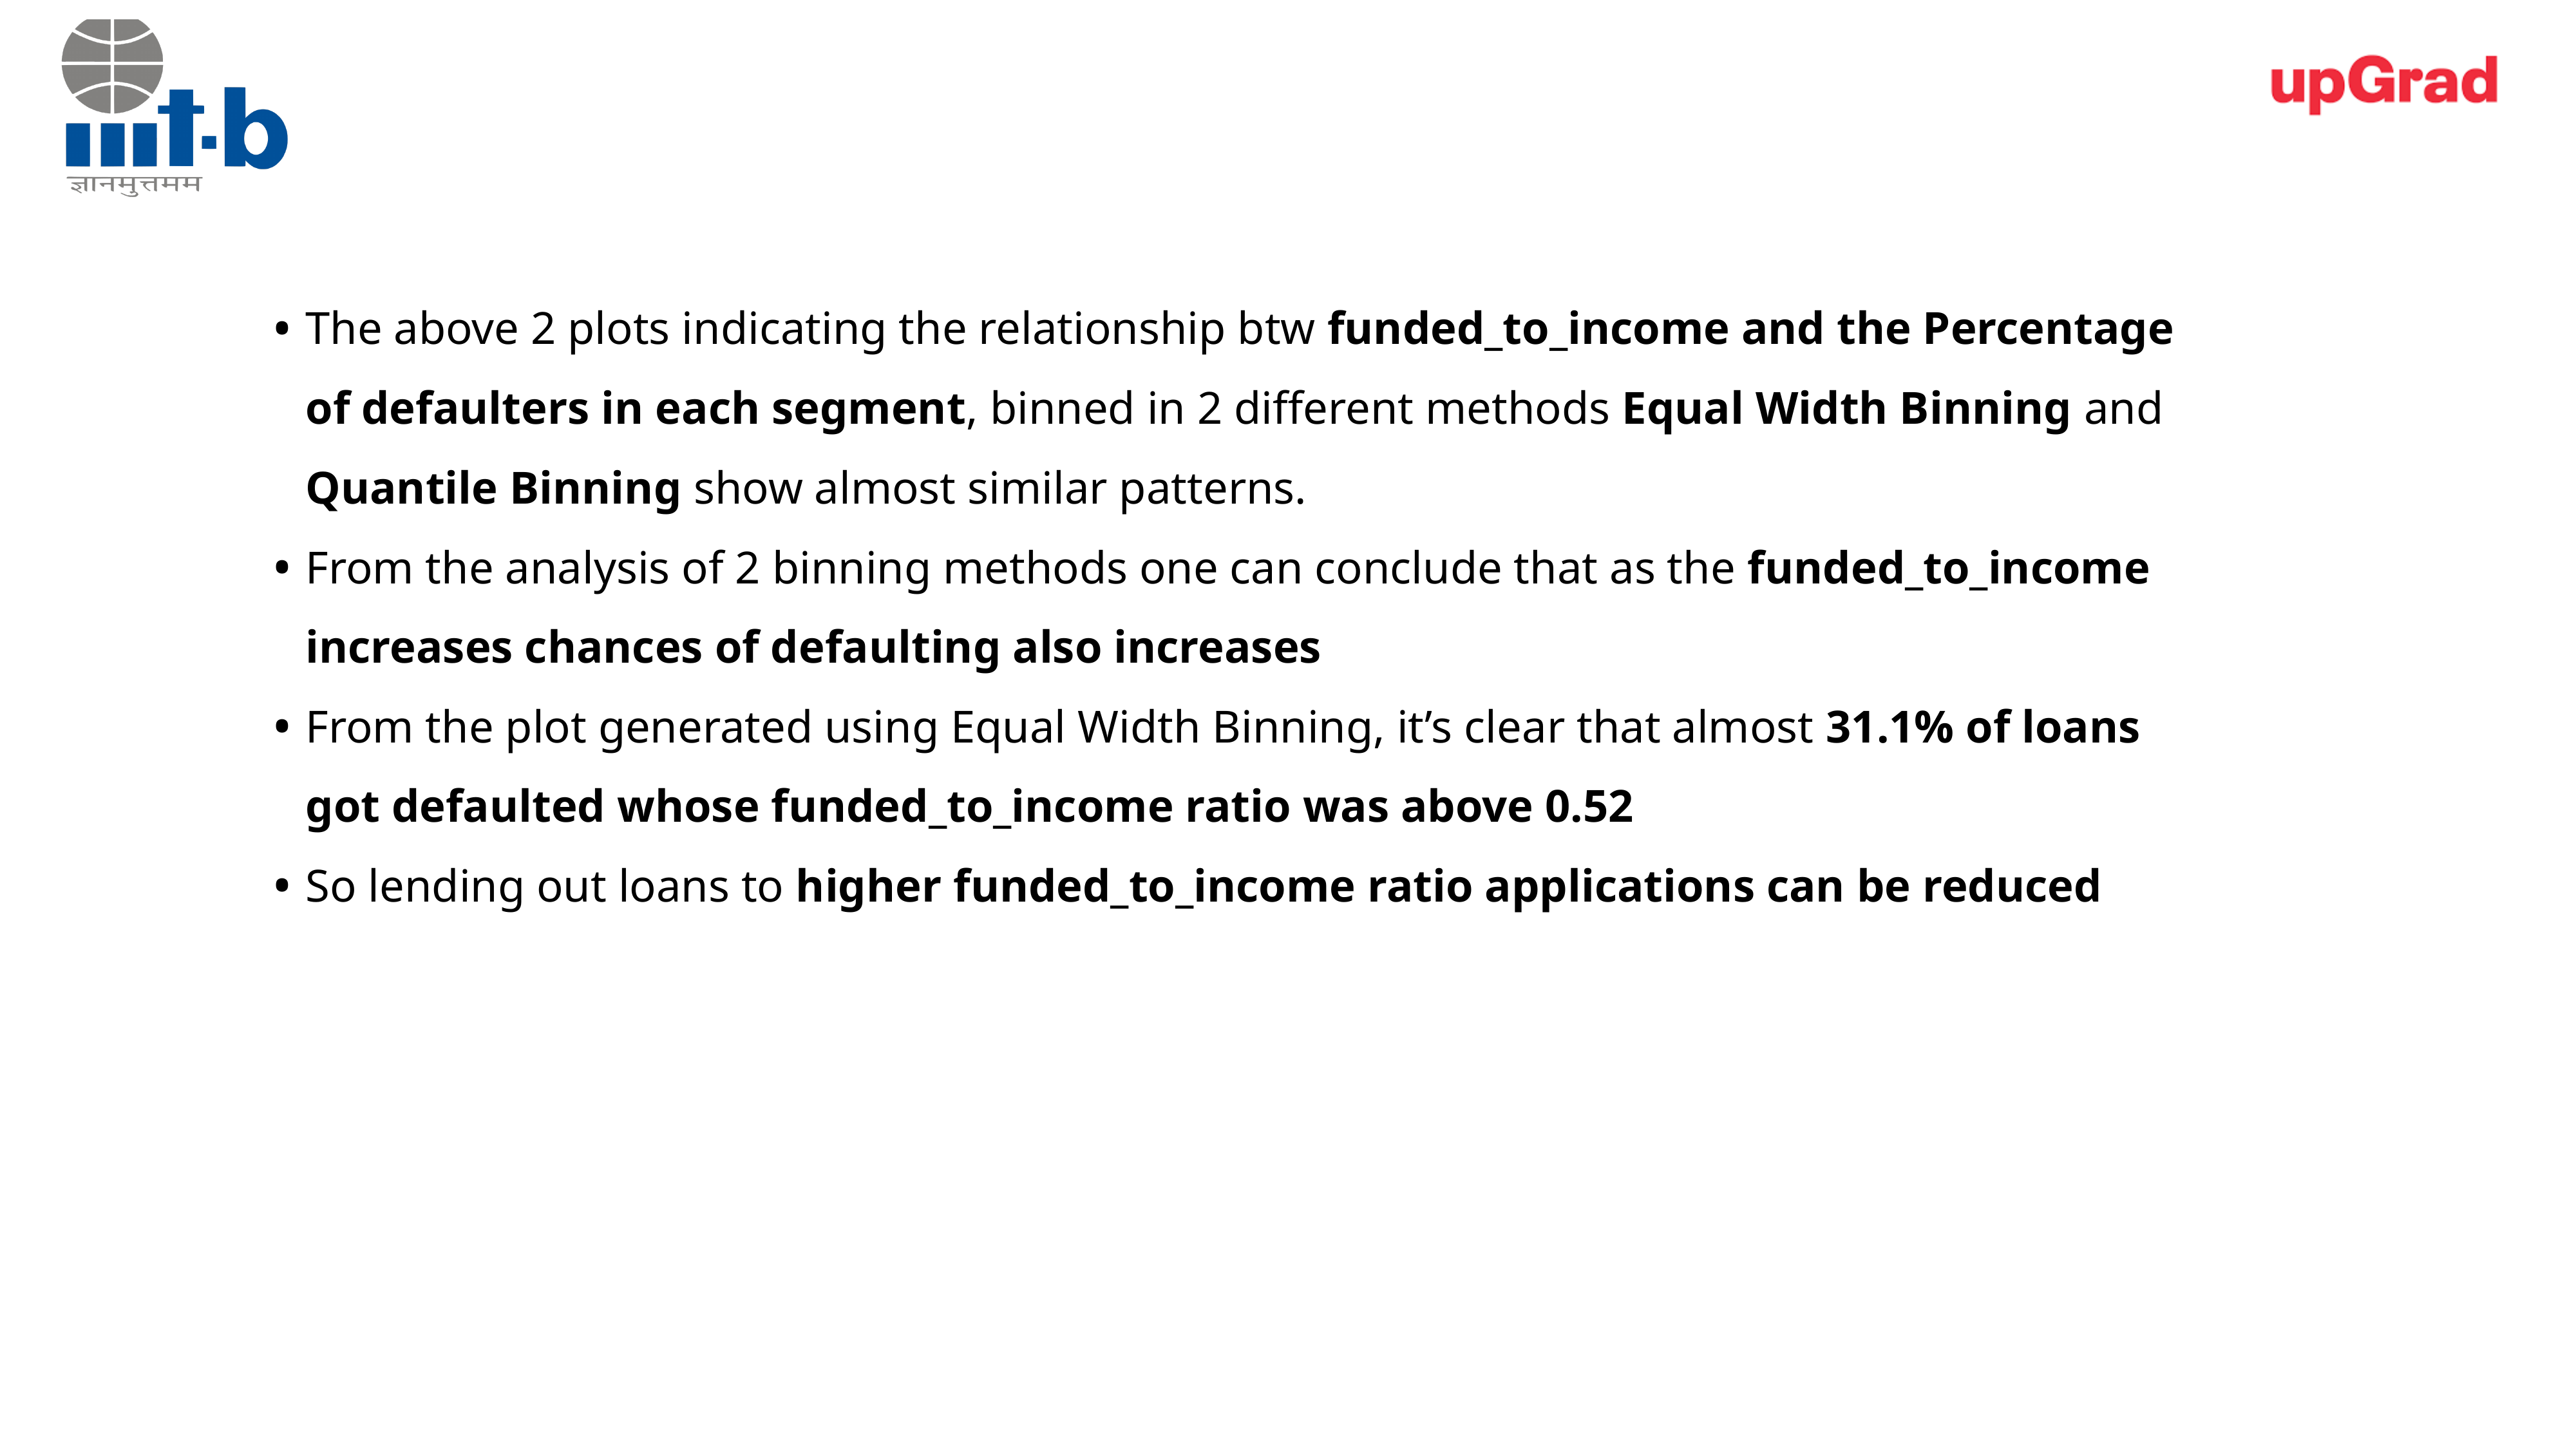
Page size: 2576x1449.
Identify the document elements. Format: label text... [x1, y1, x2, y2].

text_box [26, 19, 330, 261]
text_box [2203, 7, 2570, 235]
text_box The above 2 plots indicating the relationship btw funded_to_income and the Percentage of defaulters in each segment, binned in 2 different methods Equal Width Binning and Quantile Binning show almost similar patterns. From the analysis of 2 binning methods one can conclude that as the funded_to_income increases chances of defaulting also increases From the plot generated using Equal Width Binning, it’s clear that almost 31.1% of loans got defaulted whose funded_to_income ratio was above 0.52 So lending out loans to higher funded_to_income ratio applications can be reduced [252, 268, 2204, 1166]
